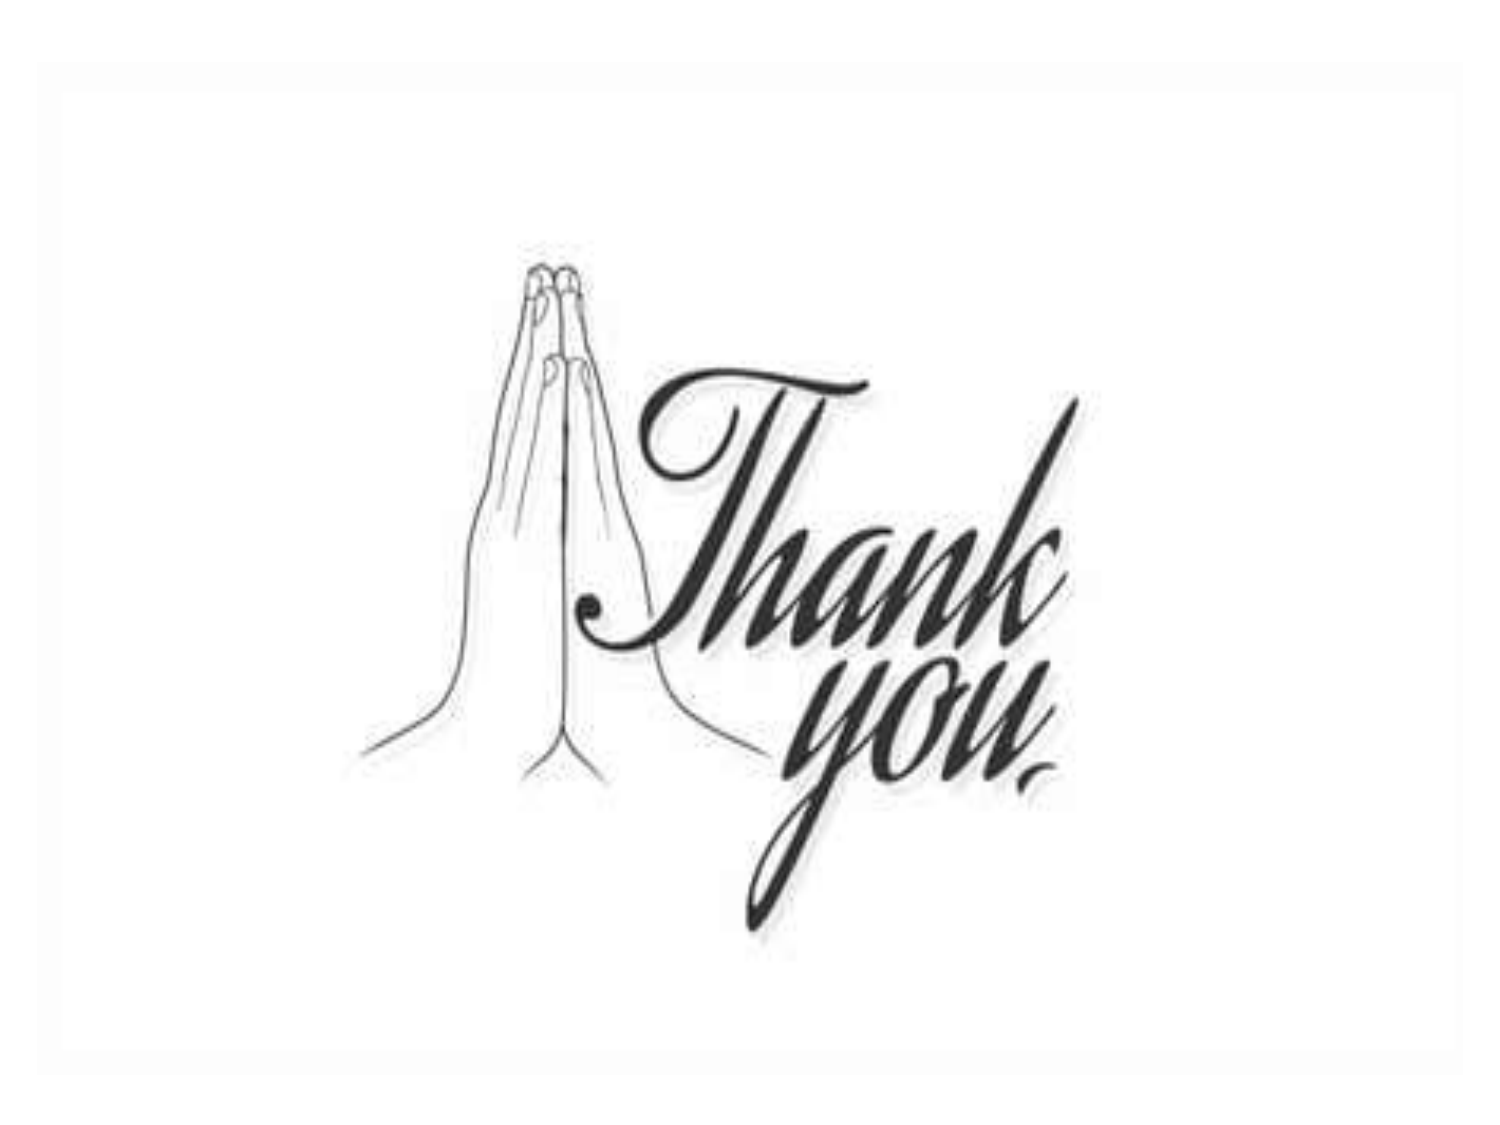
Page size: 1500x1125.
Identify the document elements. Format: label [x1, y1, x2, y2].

picture [37, 62, 1463, 1076]
